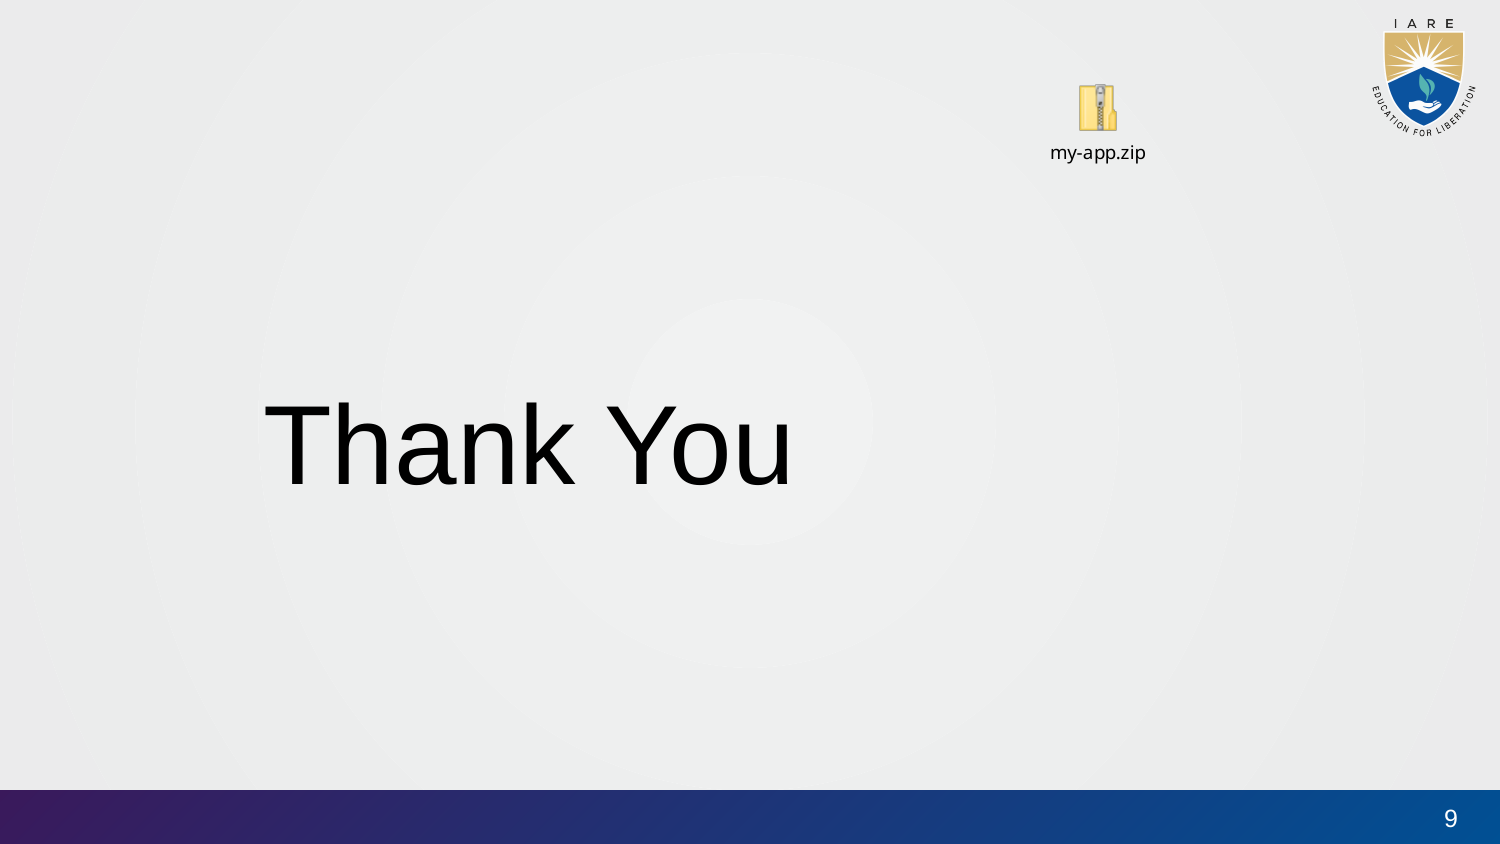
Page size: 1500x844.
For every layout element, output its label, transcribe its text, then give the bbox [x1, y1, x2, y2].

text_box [1017, 83, 1178, 187]
slide_number 9 [1388, 790, 1474, 844]
picture [1372, 19, 1490, 138]
text_box Thank You [98, 364, 1402, 710]
